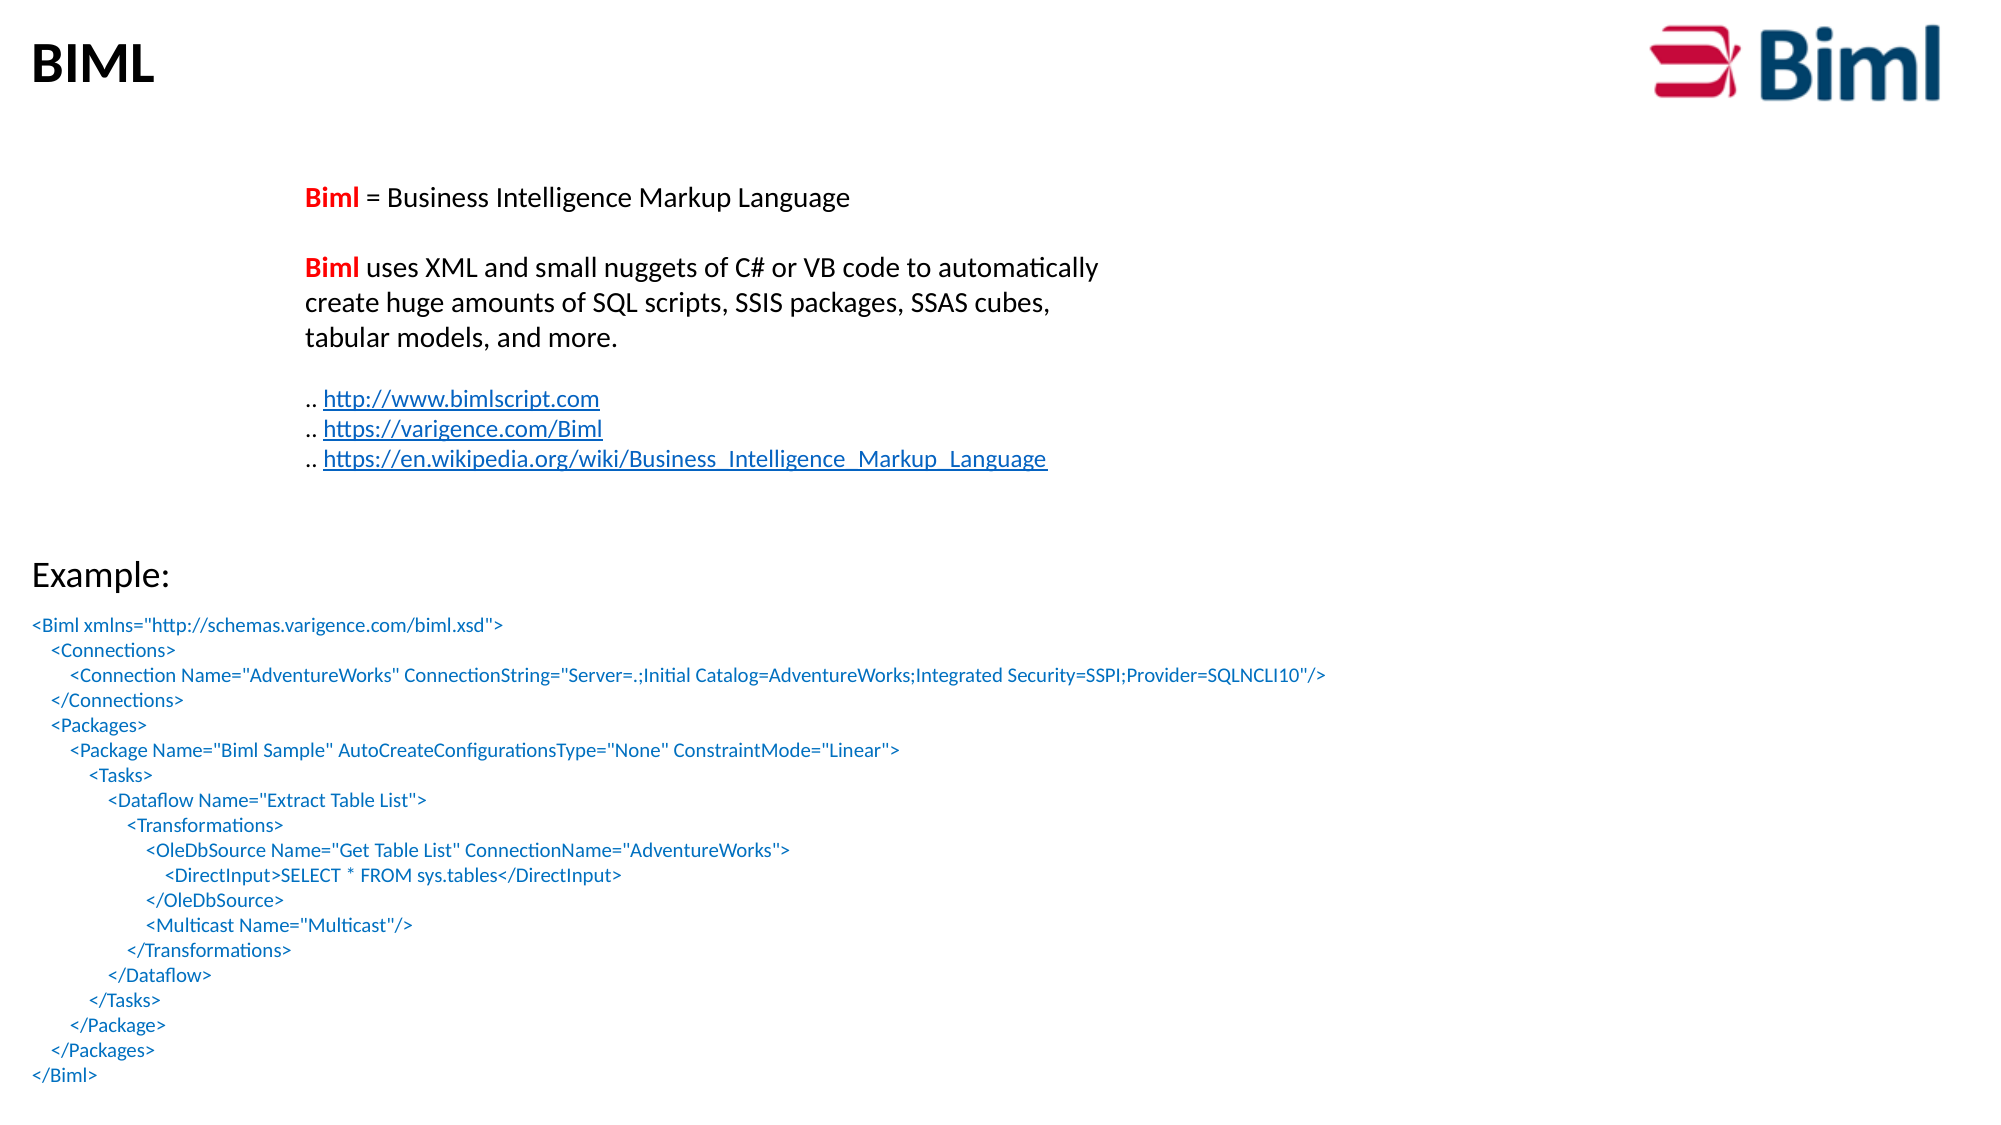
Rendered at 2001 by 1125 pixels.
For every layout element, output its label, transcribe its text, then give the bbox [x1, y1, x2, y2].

text_box <Biml xmlns="http://schemas.varigence.com/biml.xsd"> <Connections> <Connection Name="AdventureWorks" ConnectionString="Server=.;Initial Catalog=AdventureWorks;Integrated Security=SSPI;Provider=SQLNCLI10"/> </Connections> <Packages> <Package Name="Biml Sample" AutoCreateConfigurationsType="None" ConstraintMode="Linear"> <Tasks> <Dataflow Name="Extract Table List"> <Transformations> <OleDbSource Name="Get Table List" ConnectionName="AdventureWorks"> <DirectInput>SELECT * FROM sys.tables</DirectInput> </OleDbSource> <Multicast Name="Multicast"/> </Transformations> </Dataflow> </Tasks> </Package> </Packages> </Biml> [17, 604, 1395, 1094]
text_box Biml = Business Intelligence Markup Language Biml uses XML and small nuggets of C# or VB code to automatically create huge amounts of SQL scripts, SSIS packages, SSAS cubes, tabular models, and more. .. http://www.bimlscript.com .. https://varigence.com/Biml .. https://en.wikipedia.org/wiki/Business_Intelligence_Markup_Language [290, 170, 1122, 480]
picture [1647, 19, 1946, 106]
text_box BIML [17, 17, 228, 102]
text_box Example: [17, 542, 258, 603]
